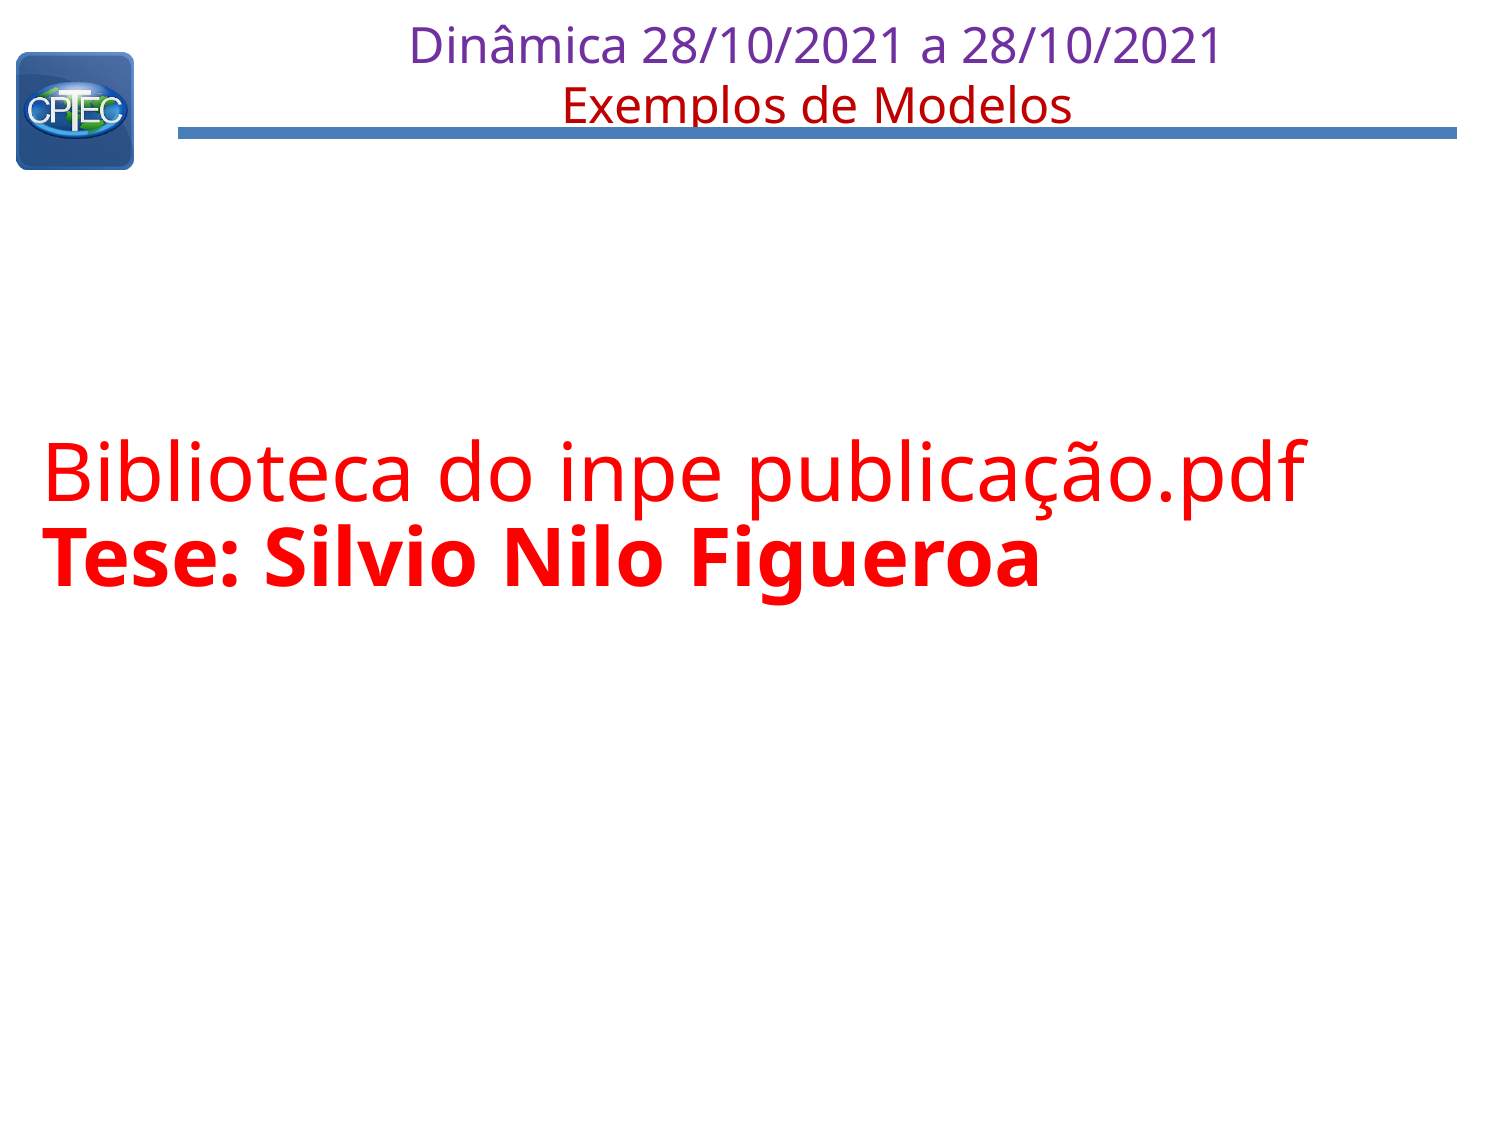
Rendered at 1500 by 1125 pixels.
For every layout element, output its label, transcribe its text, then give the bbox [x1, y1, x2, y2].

text_box Biblioteca do inpe publicação.pdf Tese: Silvio Nilo Figueroa [41, 432, 1471, 603]
text_box Dinâmica 28/10/2021 a 28/10/2021 Exemplos de Modelos [178, 14, 1457, 127]
picture [16, 51, 134, 170]
